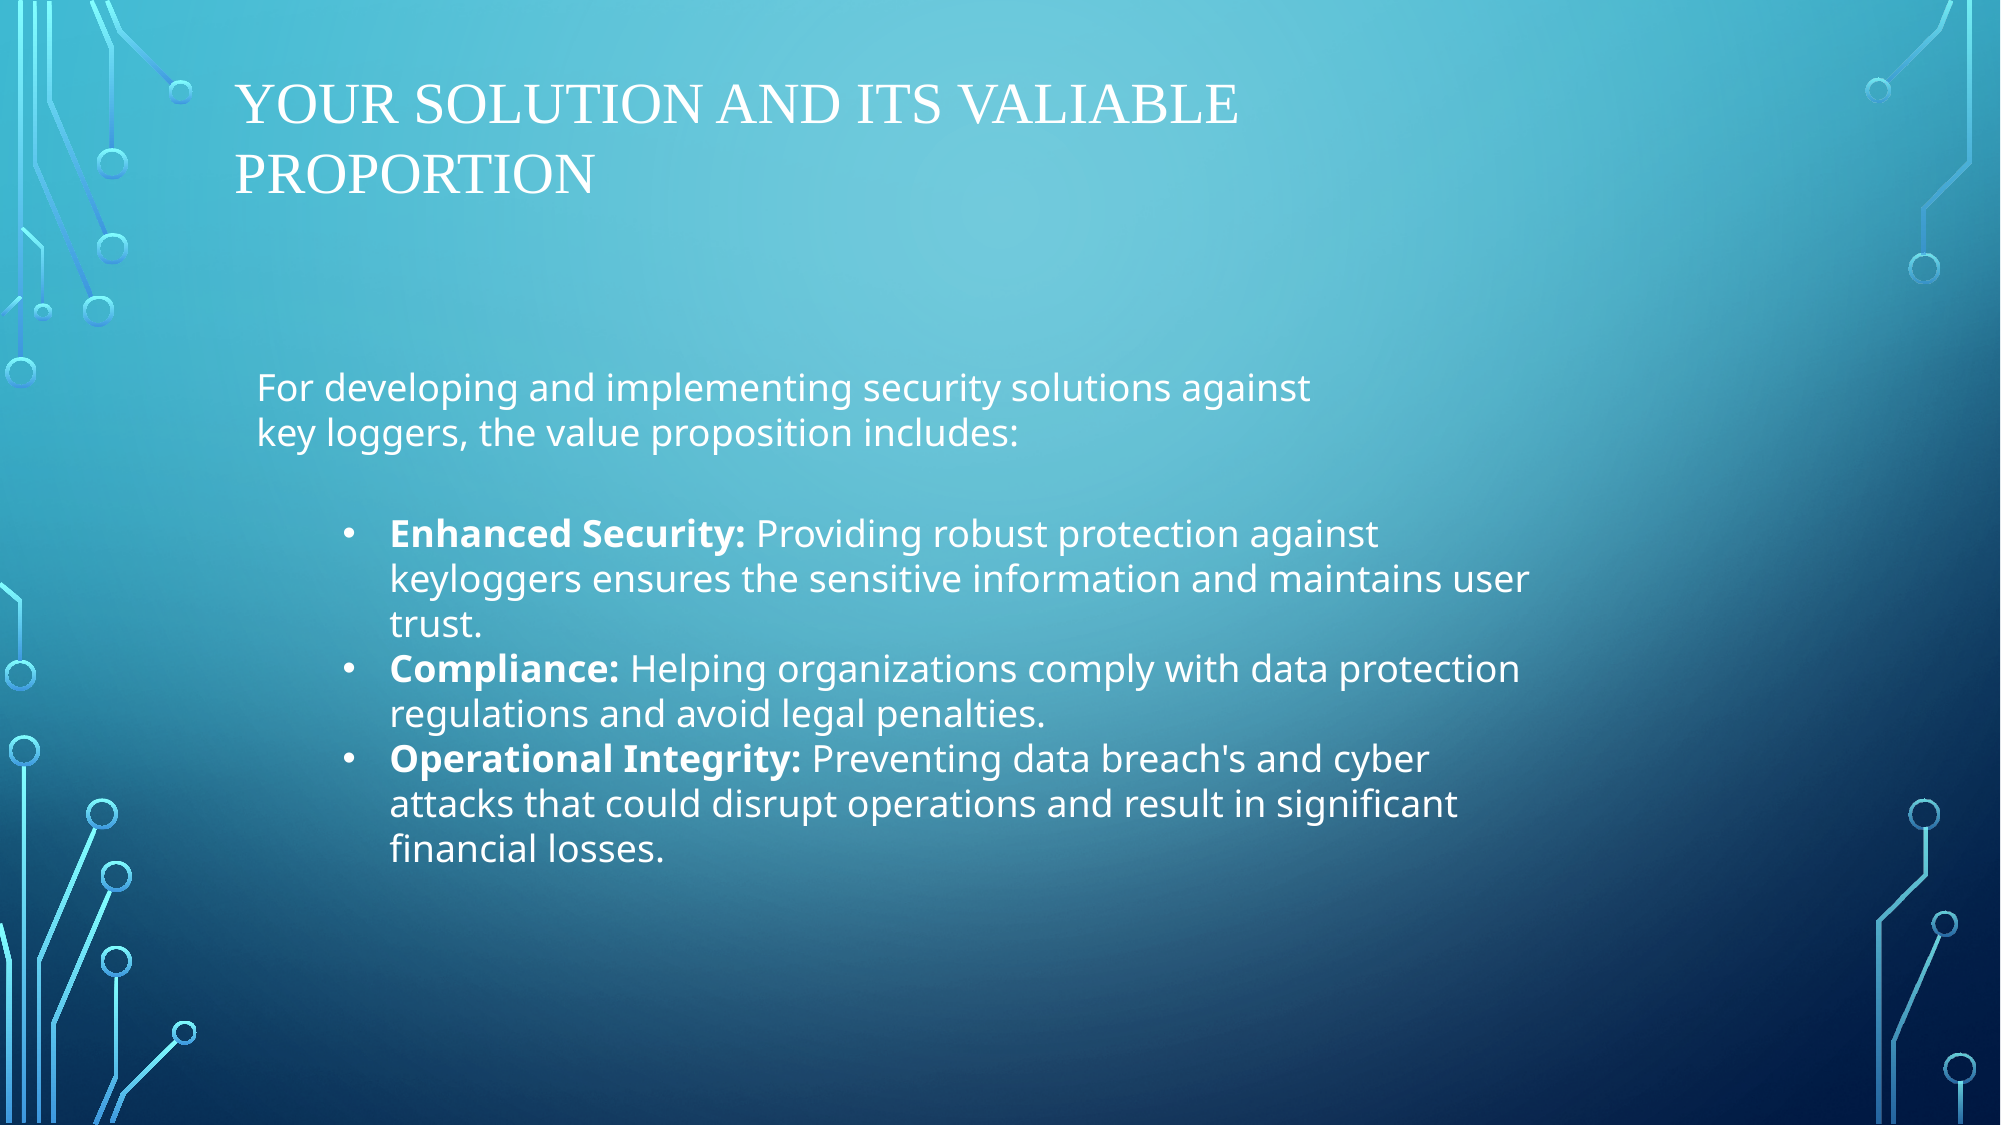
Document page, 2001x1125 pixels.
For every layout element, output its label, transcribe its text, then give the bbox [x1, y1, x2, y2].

text_box YOUR SOLUTION AND ITS VALIABLE PROPORTION [219, 58, 1500, 213]
text_box For developing and implementing security solutions against key loggers, the value proposition includes: [241, 356, 1500, 461]
text_box Enhanced Security: Providing robust protection against keyloggers ensures the sensitive information and maintains user trust. Compliance: Helping organizations comply with data protection regulations and avoid legal penalties. Operational Integrity: Preventing data breach's and cyber attacks that could disrupt operations and result in significant financial losses. [327, 502, 1566, 878]
